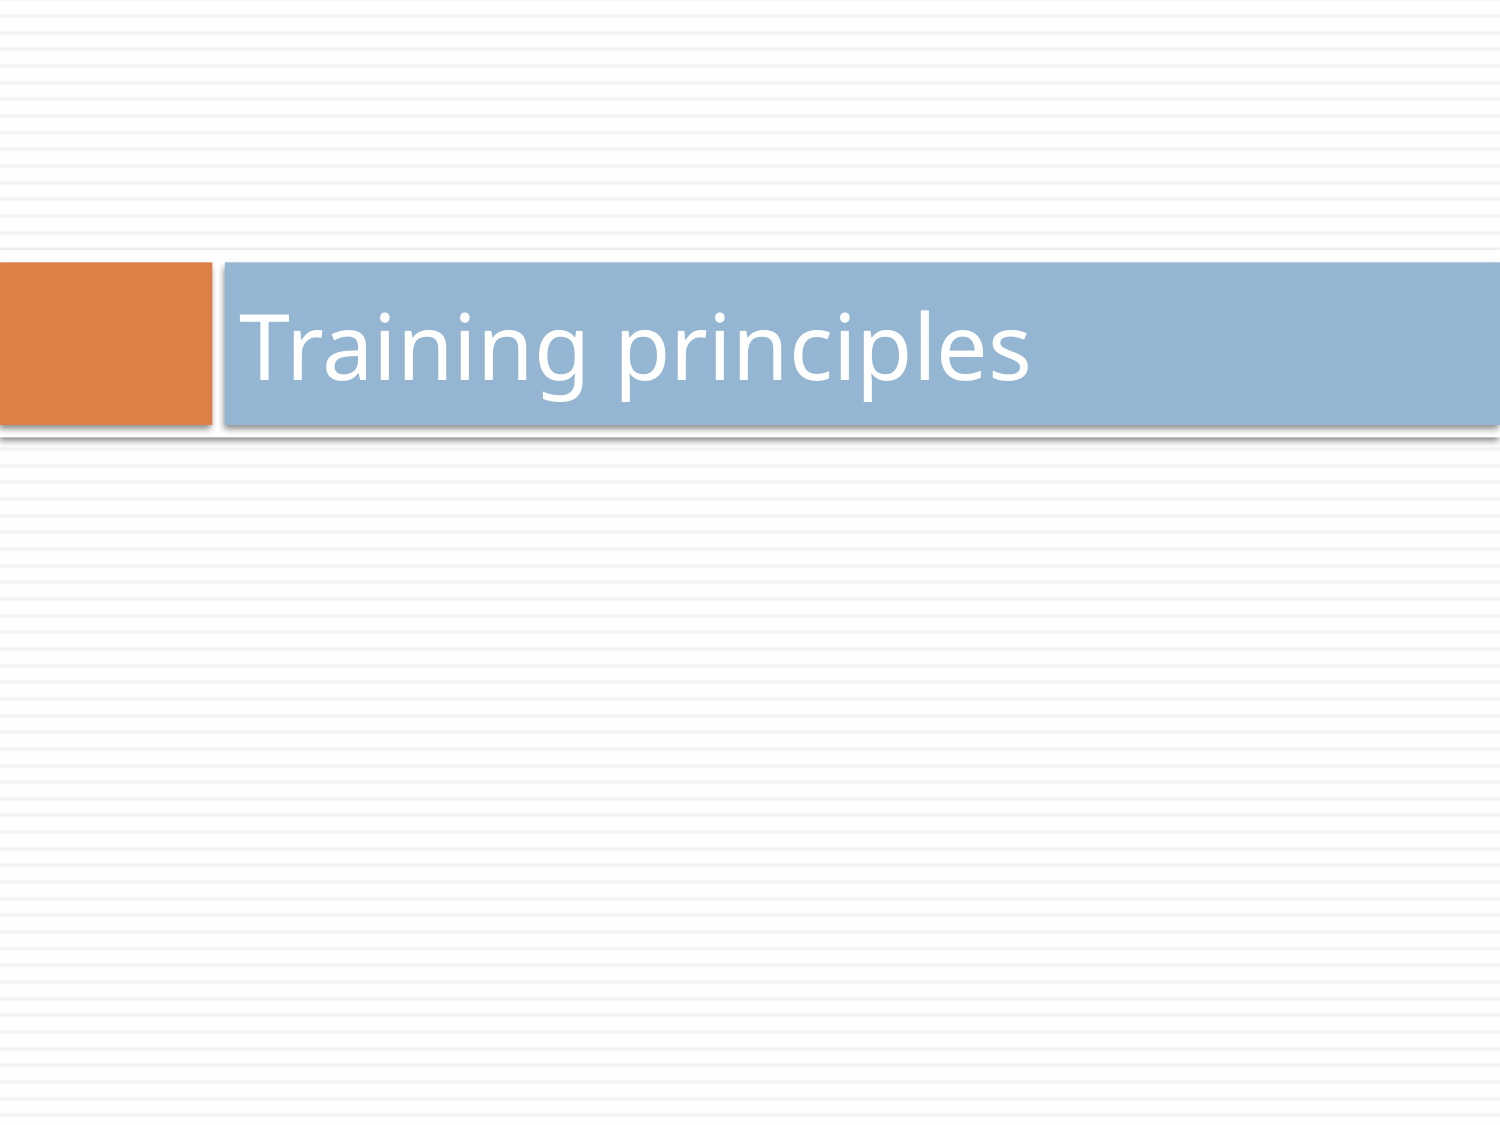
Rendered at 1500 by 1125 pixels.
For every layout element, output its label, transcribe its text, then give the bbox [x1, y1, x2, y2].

title Training principles [225, 262, 1475, 425]
